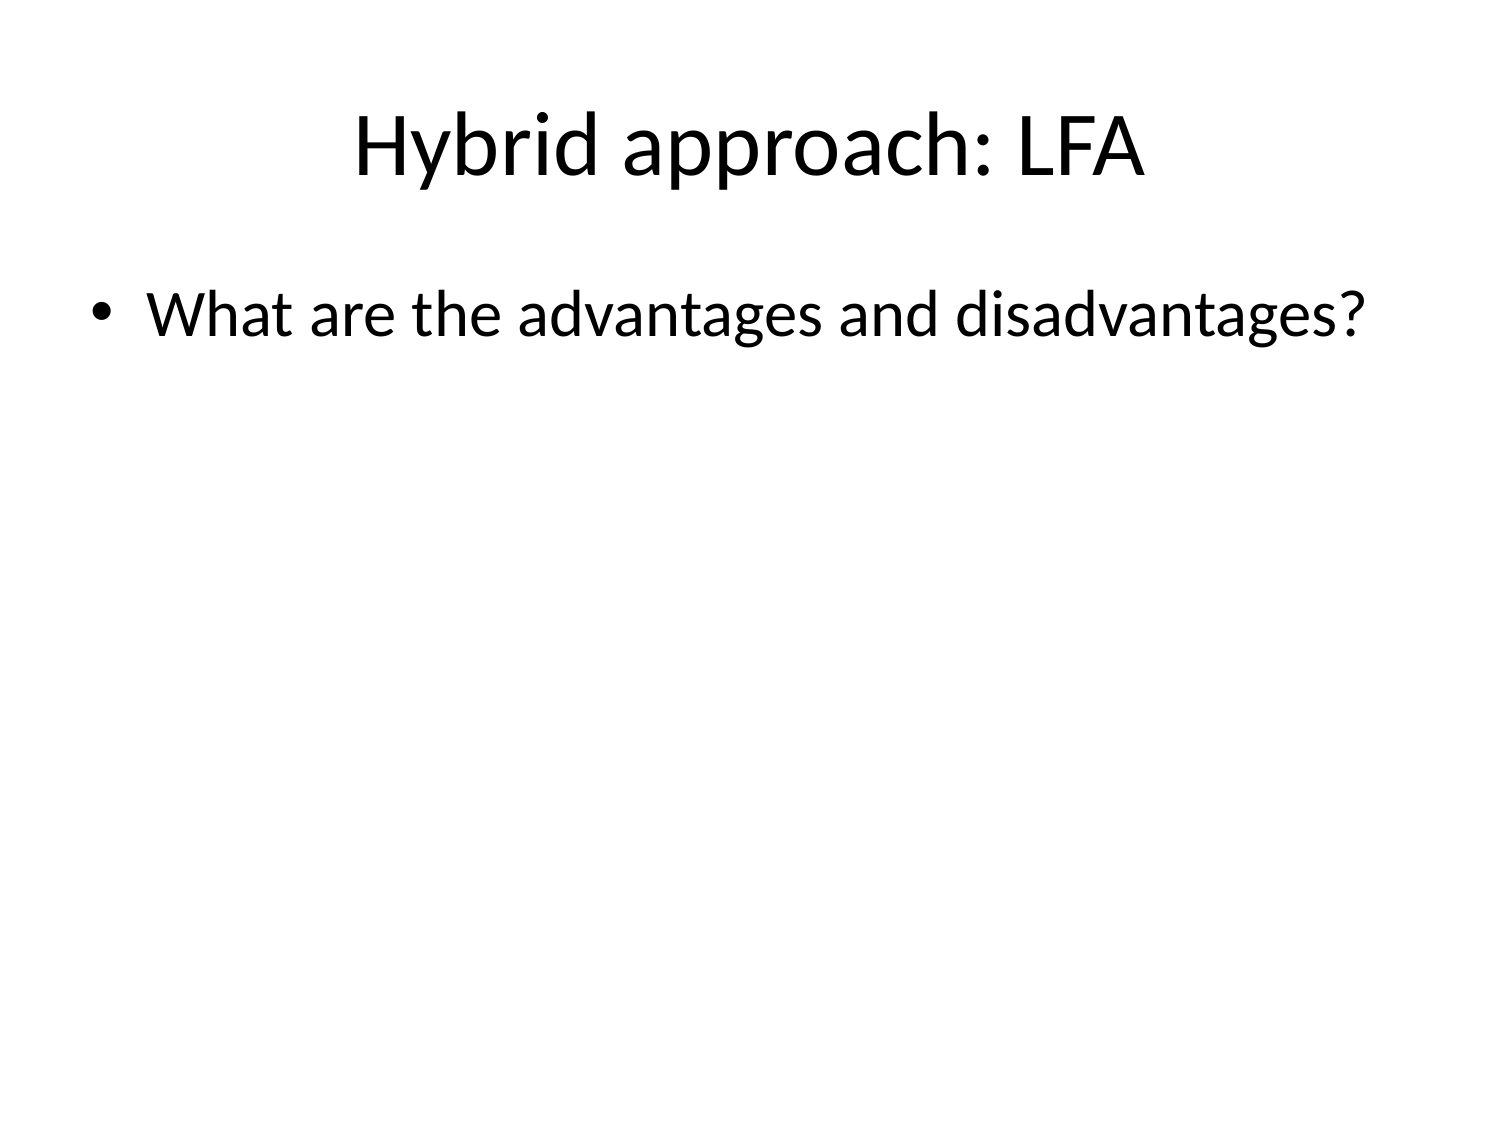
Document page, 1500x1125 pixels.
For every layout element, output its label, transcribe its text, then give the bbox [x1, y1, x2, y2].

title Hybrid approach: LFA [75, 45, 1425, 233]
list What are the advantages and disadvantages? [75, 262, 1425, 1005]
